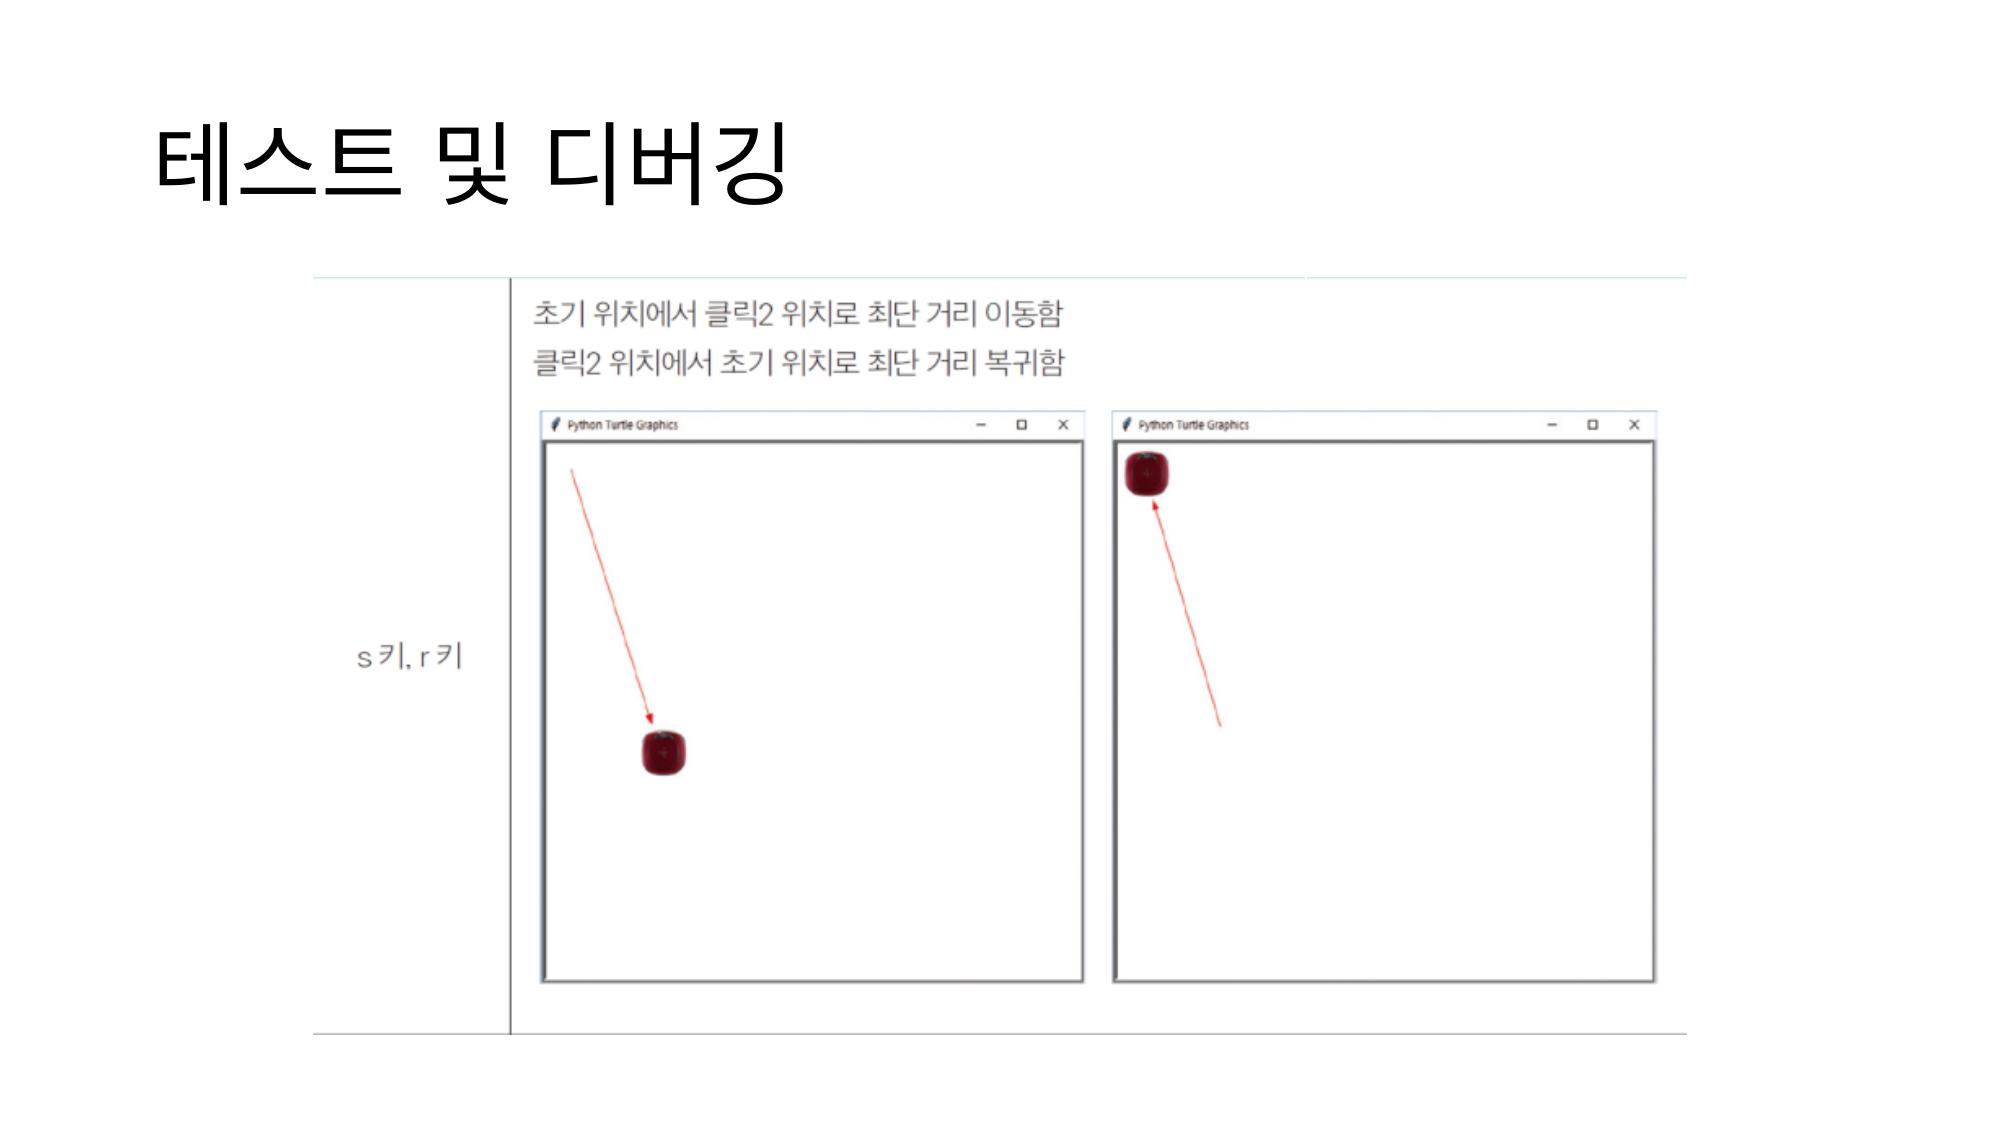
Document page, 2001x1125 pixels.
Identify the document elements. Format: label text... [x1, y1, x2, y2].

title 테스트 및 디버깅 [137, 59, 1863, 278]
picture [313, 277, 1687, 1035]
